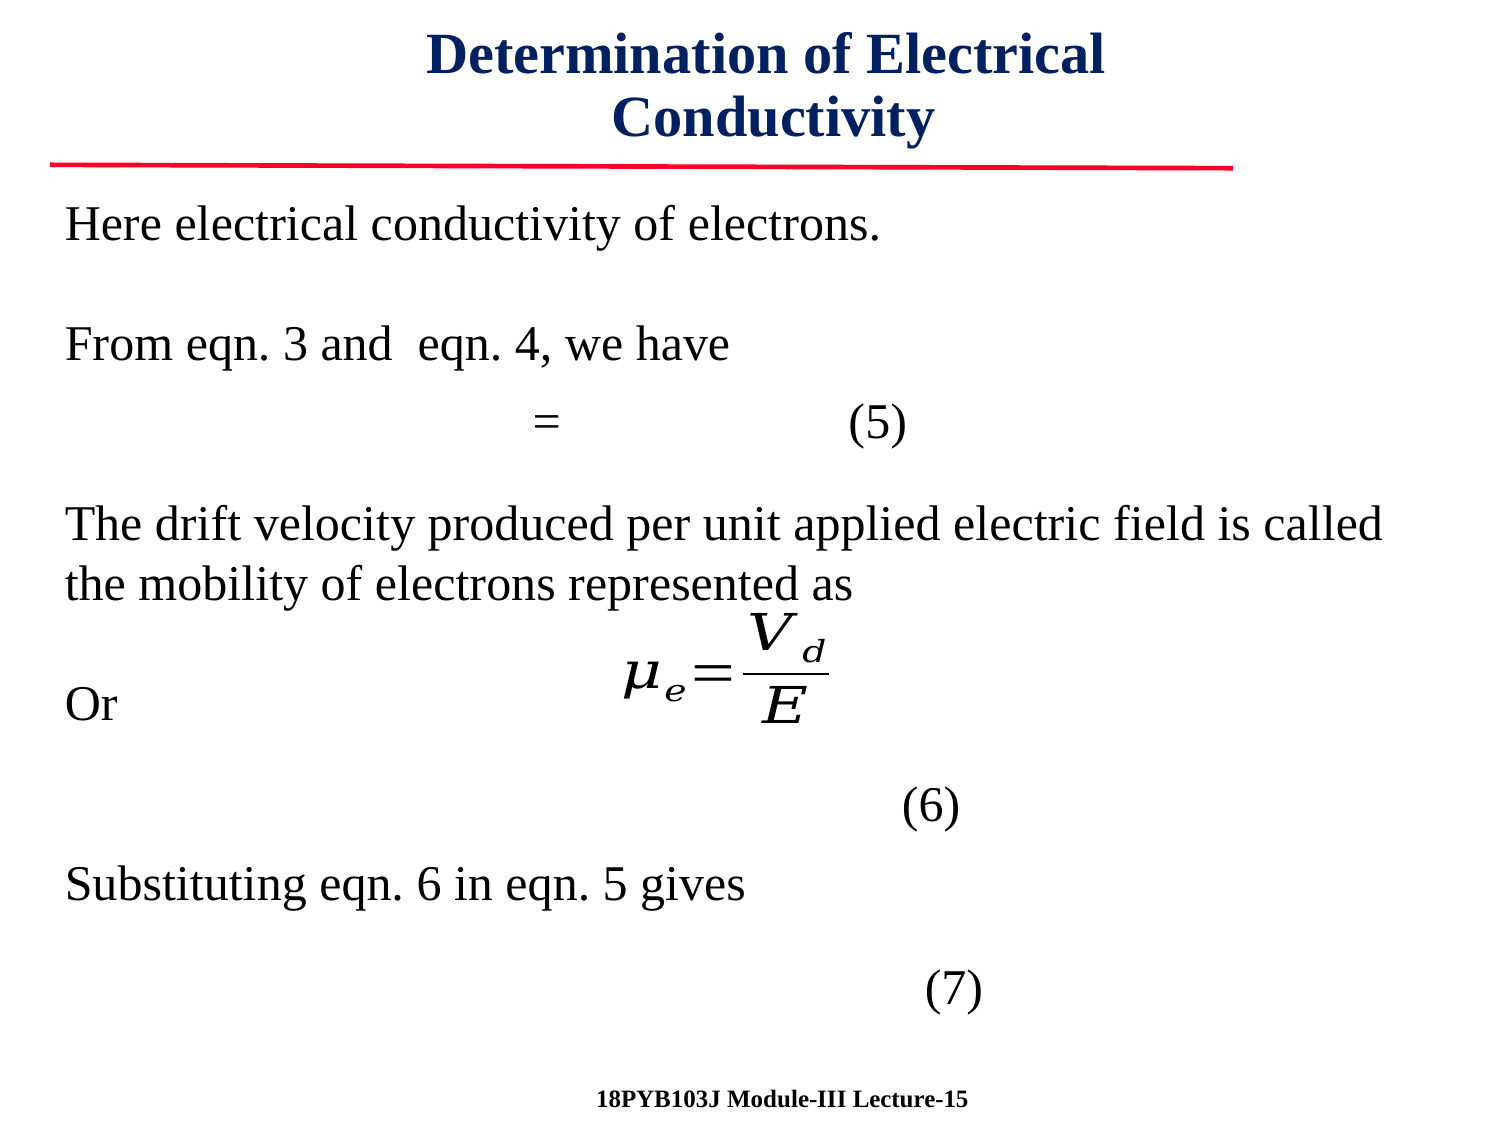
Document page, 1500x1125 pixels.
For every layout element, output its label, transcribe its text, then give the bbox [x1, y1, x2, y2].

text_box Here electrical conductivity of electrons. From eqn. 3 and eqn. 4, we have The drift velocity produced per unit applied electric field is called the mobility of electrons represented as Or Substituting eqn. 6 in eqn. 5 gives [49, 183, 1444, 1038]
text_box 18PYB103J Module-III Lecture-15 [449, 1074, 1050, 1120]
text_box Determination of Electrical Conductivity [411, 15, 1136, 157]
